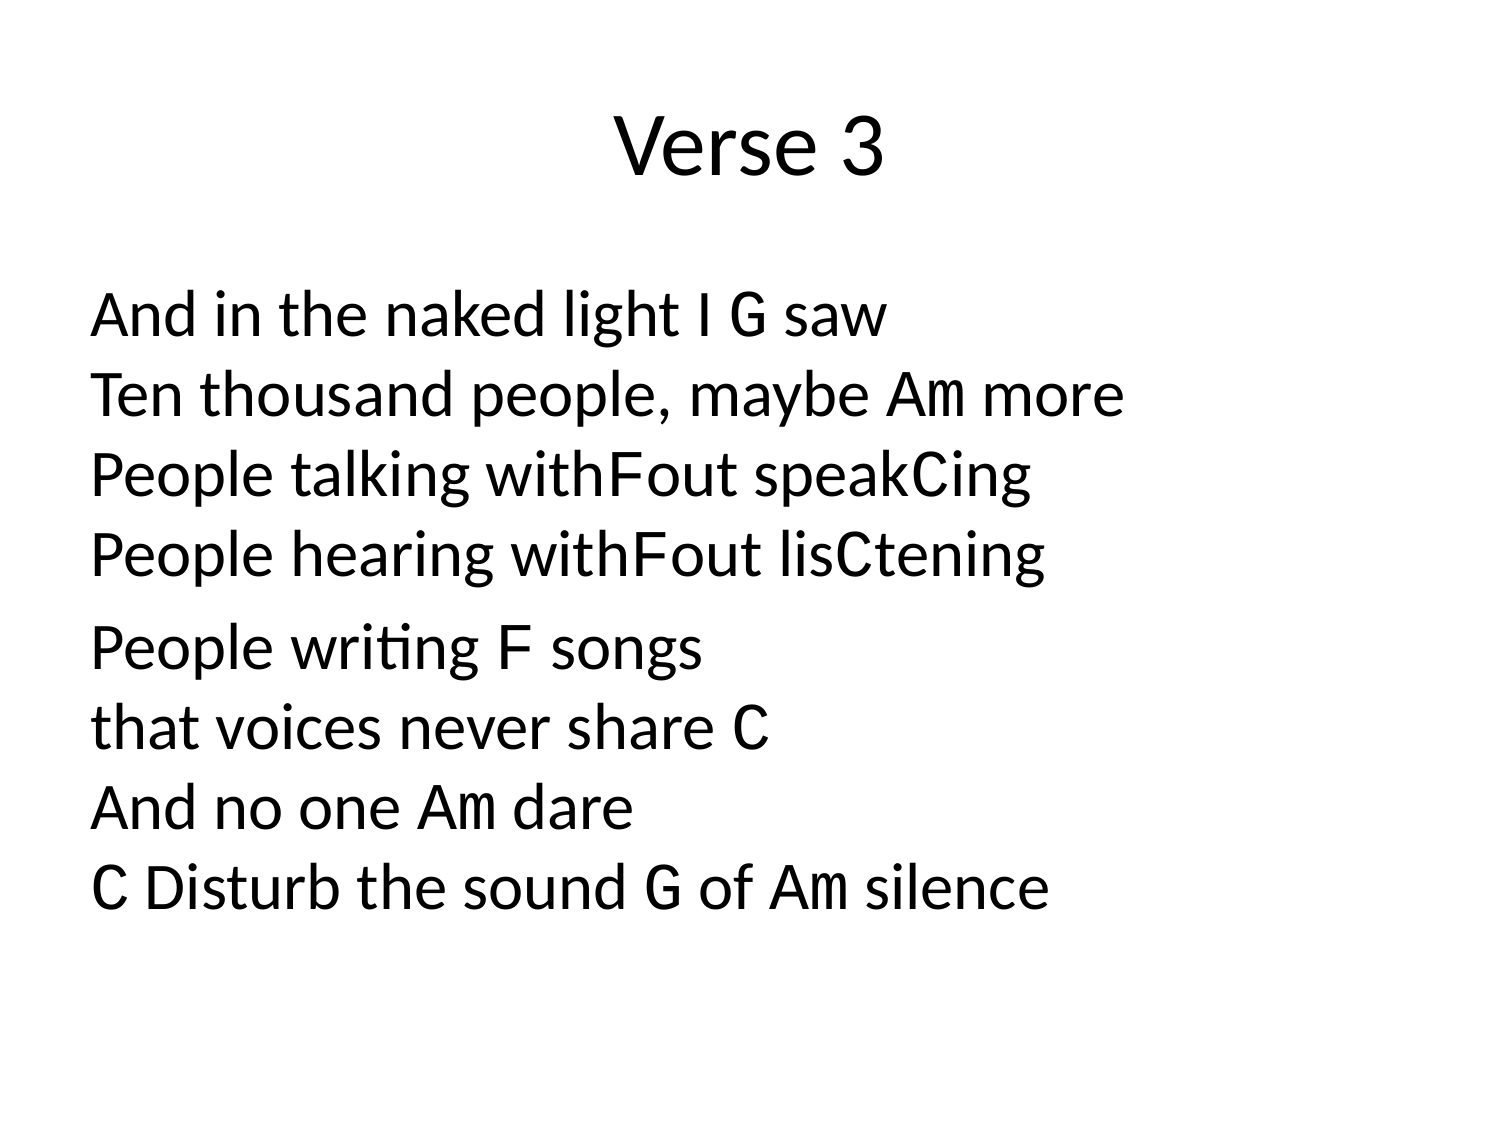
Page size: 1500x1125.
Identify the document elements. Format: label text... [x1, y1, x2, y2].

list And in the naked light I G saw Ten thousand people, maybe Am more People talking withFout speakCing People hearing withFout lisCtening People writing F songs that voices never share C And no one Am dare C Disturb the sound G of Am silence [75, 262, 1425, 1005]
title Verse 3 [75, 45, 1425, 233]
